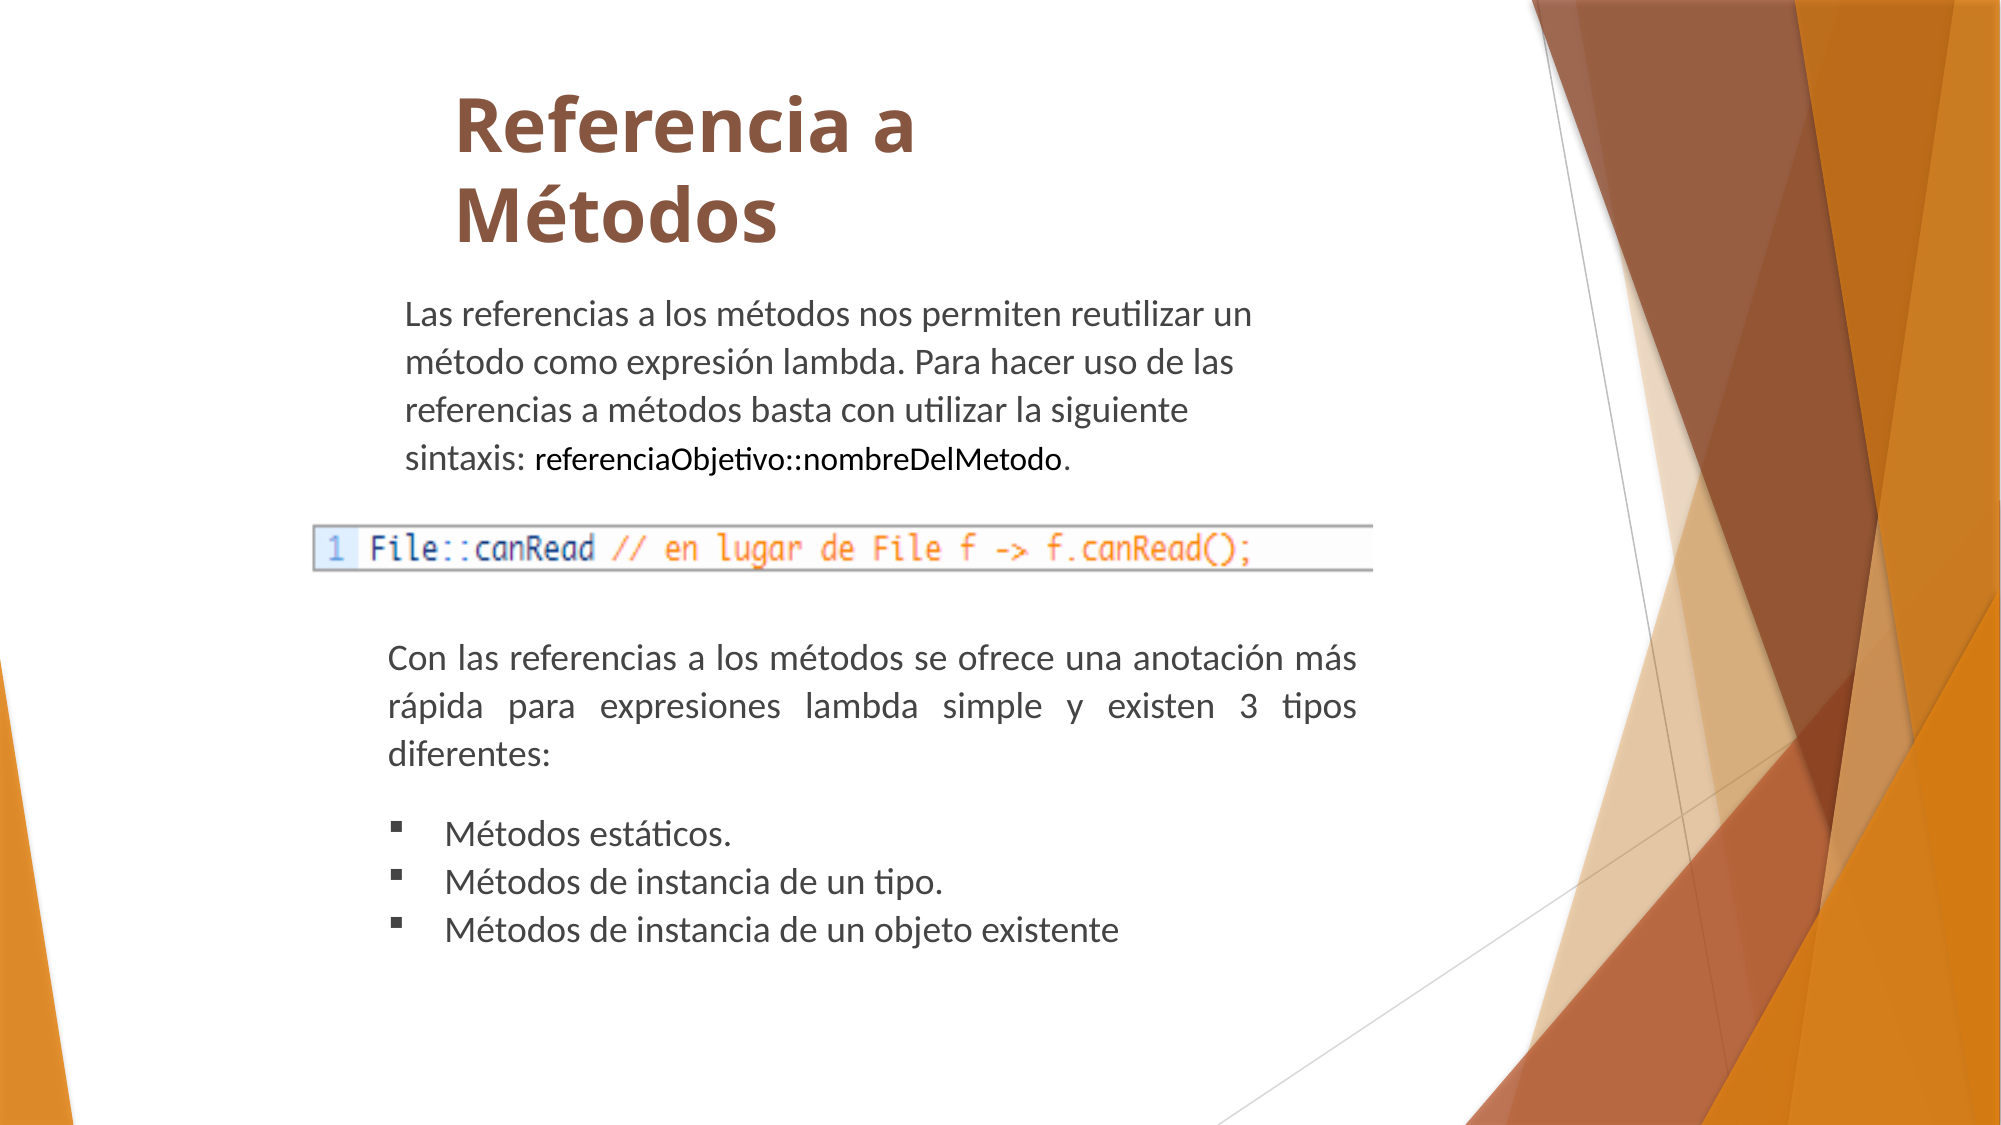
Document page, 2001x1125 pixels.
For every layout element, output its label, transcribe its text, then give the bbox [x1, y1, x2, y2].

title Referencia a Métodos [438, 70, 1238, 193]
text_box Las referencias a los métodos nos permiten reutilizar un método como expresión lambda. Para hacer uso de las referencias a métodos basta con utilizar la siguiente sintaxis: referenciaObjetivo::nombreDelMetodo. [390, 278, 1391, 486]
picture [303, 517, 1374, 575]
text_box Con las referencias a los métodos se ofrece una anotación más rápida para expresiones lambda simple y existen 3 tipos diferentes: Métodos estáticos. Métodos de instancia de un tipo. Métodos de instancia de un objeto existente [373, 622, 1374, 958]
